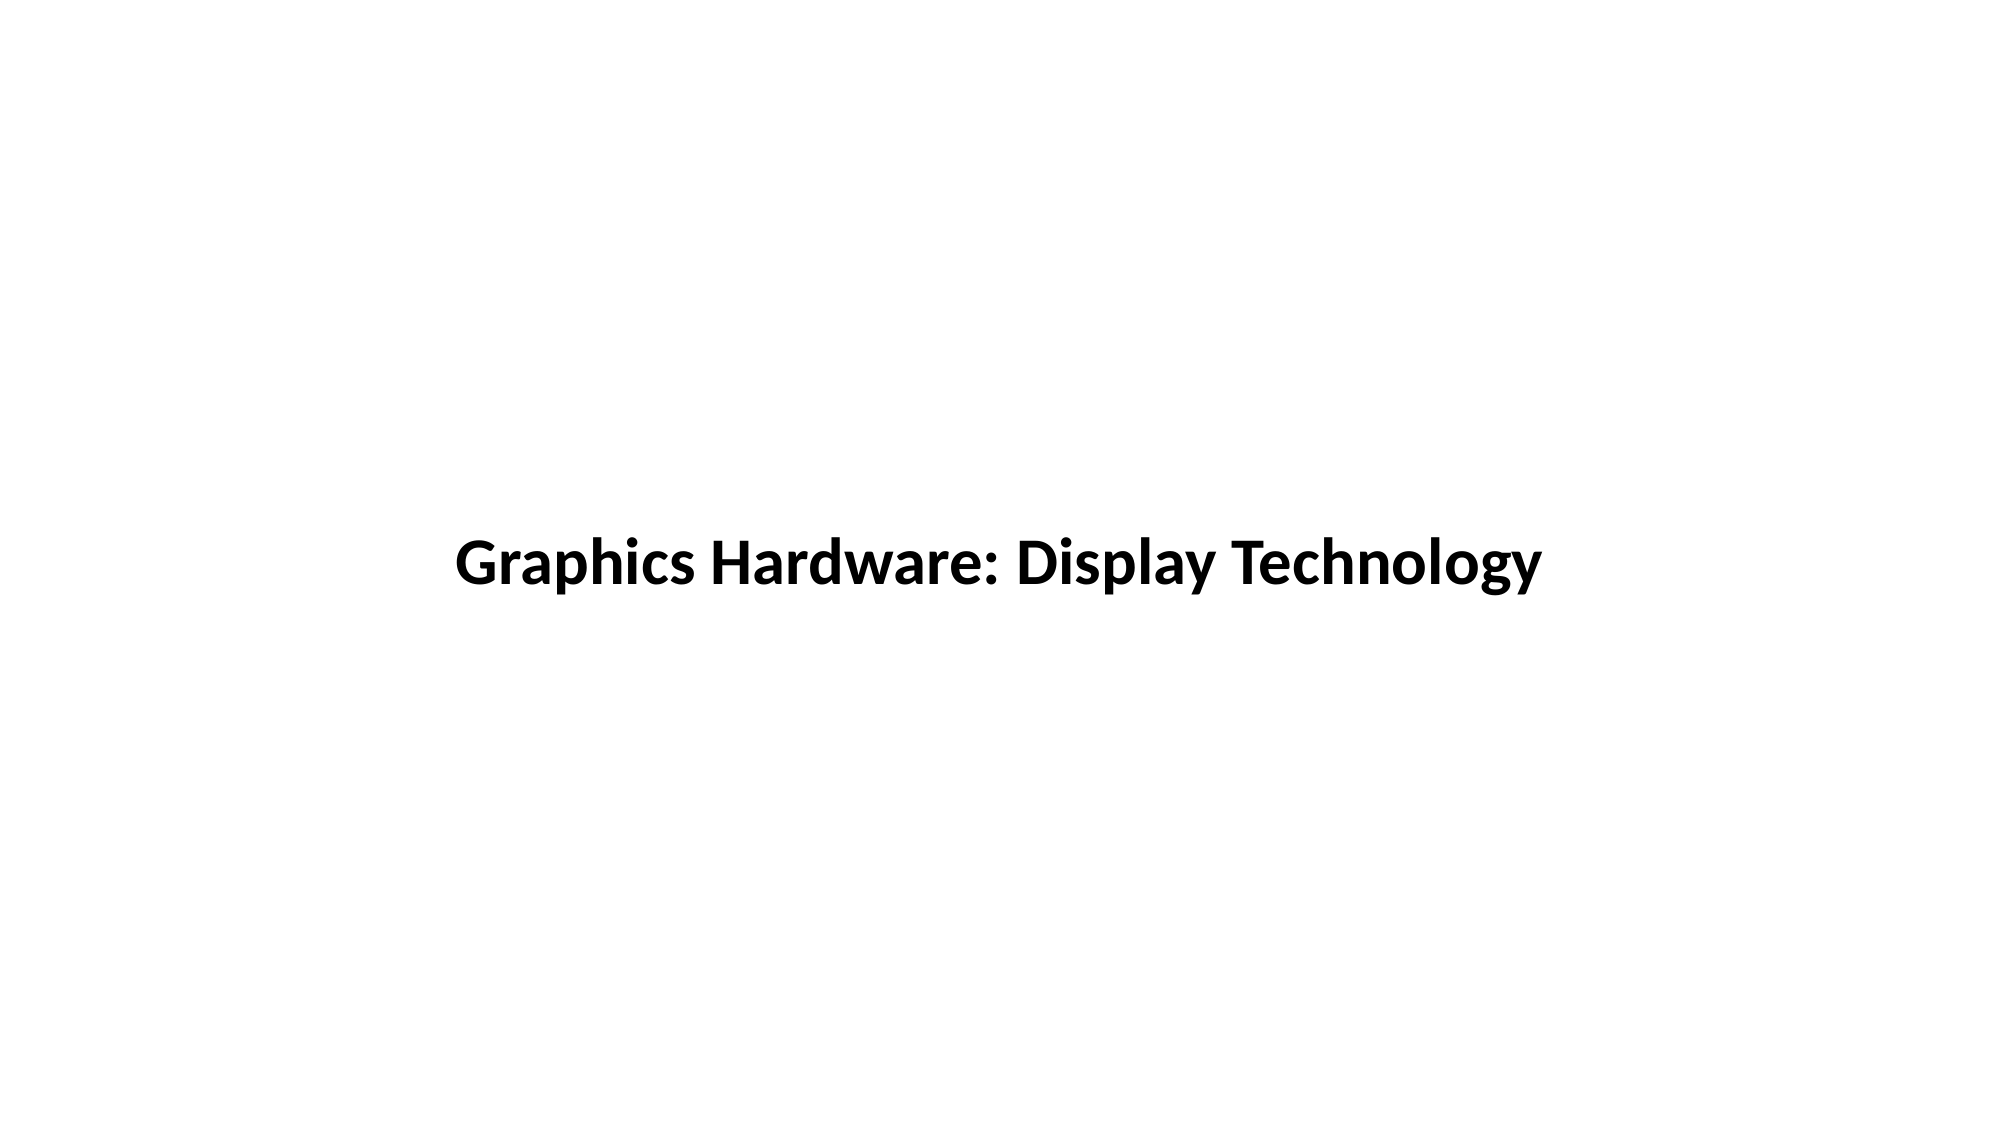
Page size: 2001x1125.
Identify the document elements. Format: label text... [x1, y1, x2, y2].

text_box Graphics Hardware: Display Technology [0, 510, 2000, 606]
